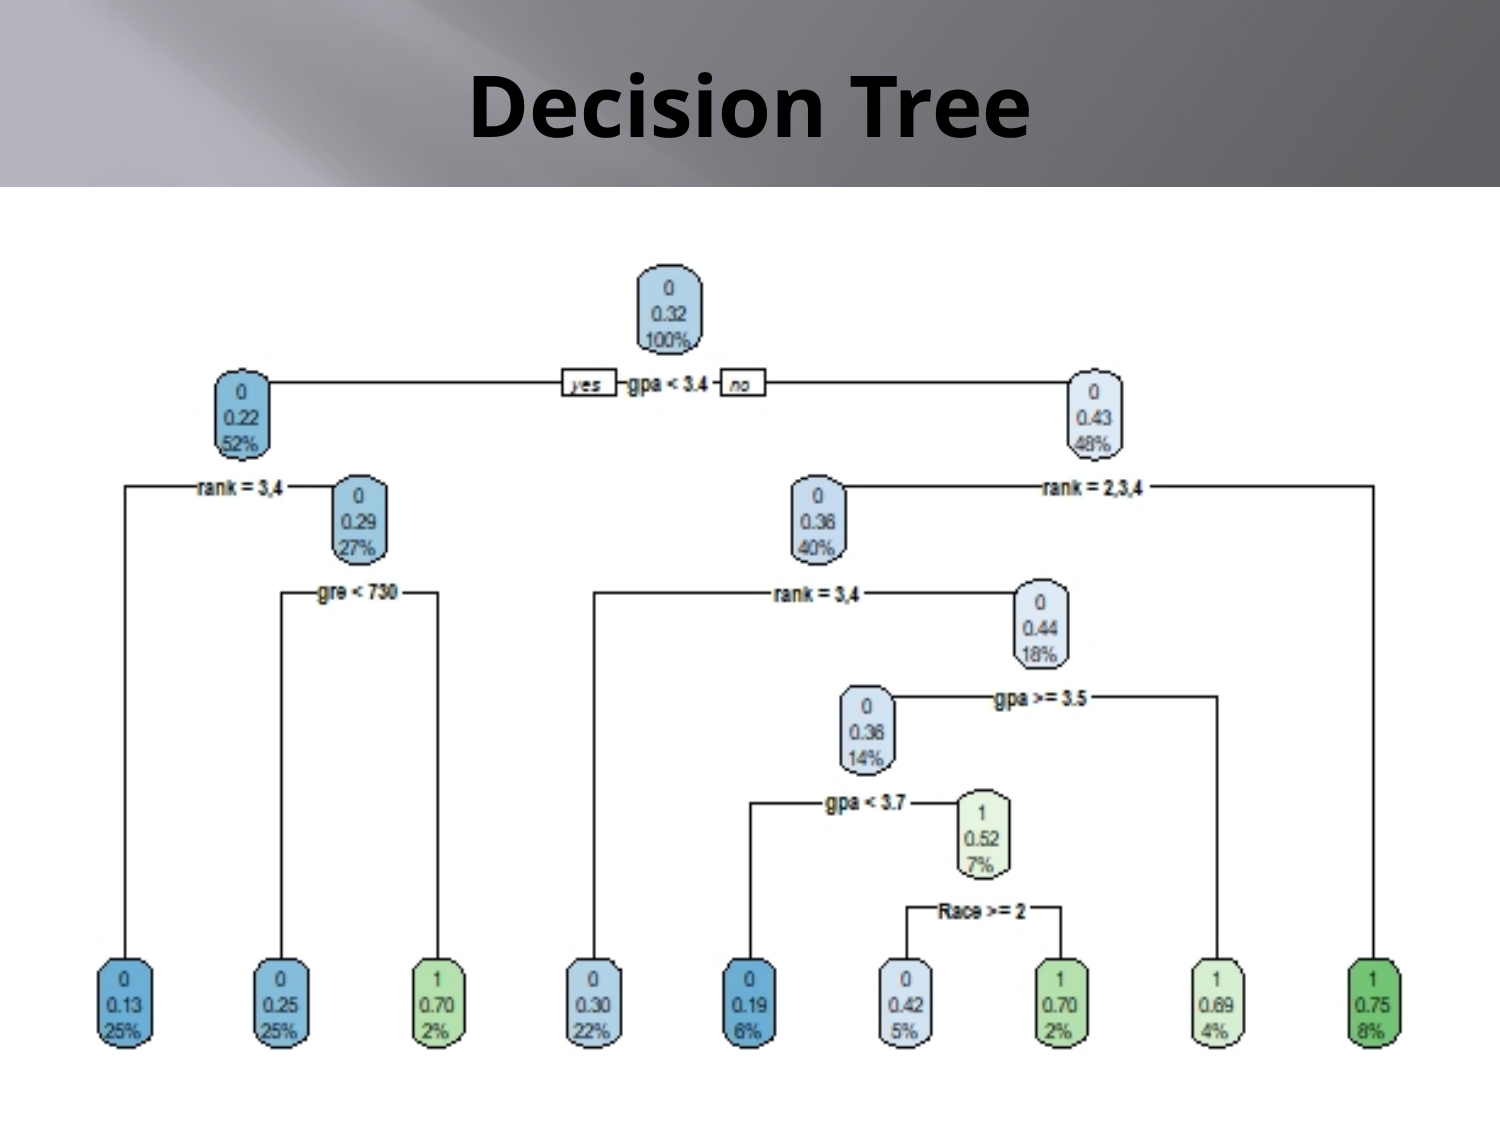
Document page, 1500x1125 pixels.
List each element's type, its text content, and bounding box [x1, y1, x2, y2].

title Decision Tree [75, 45, 1425, 163]
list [0, 187, 1500, 1125]
